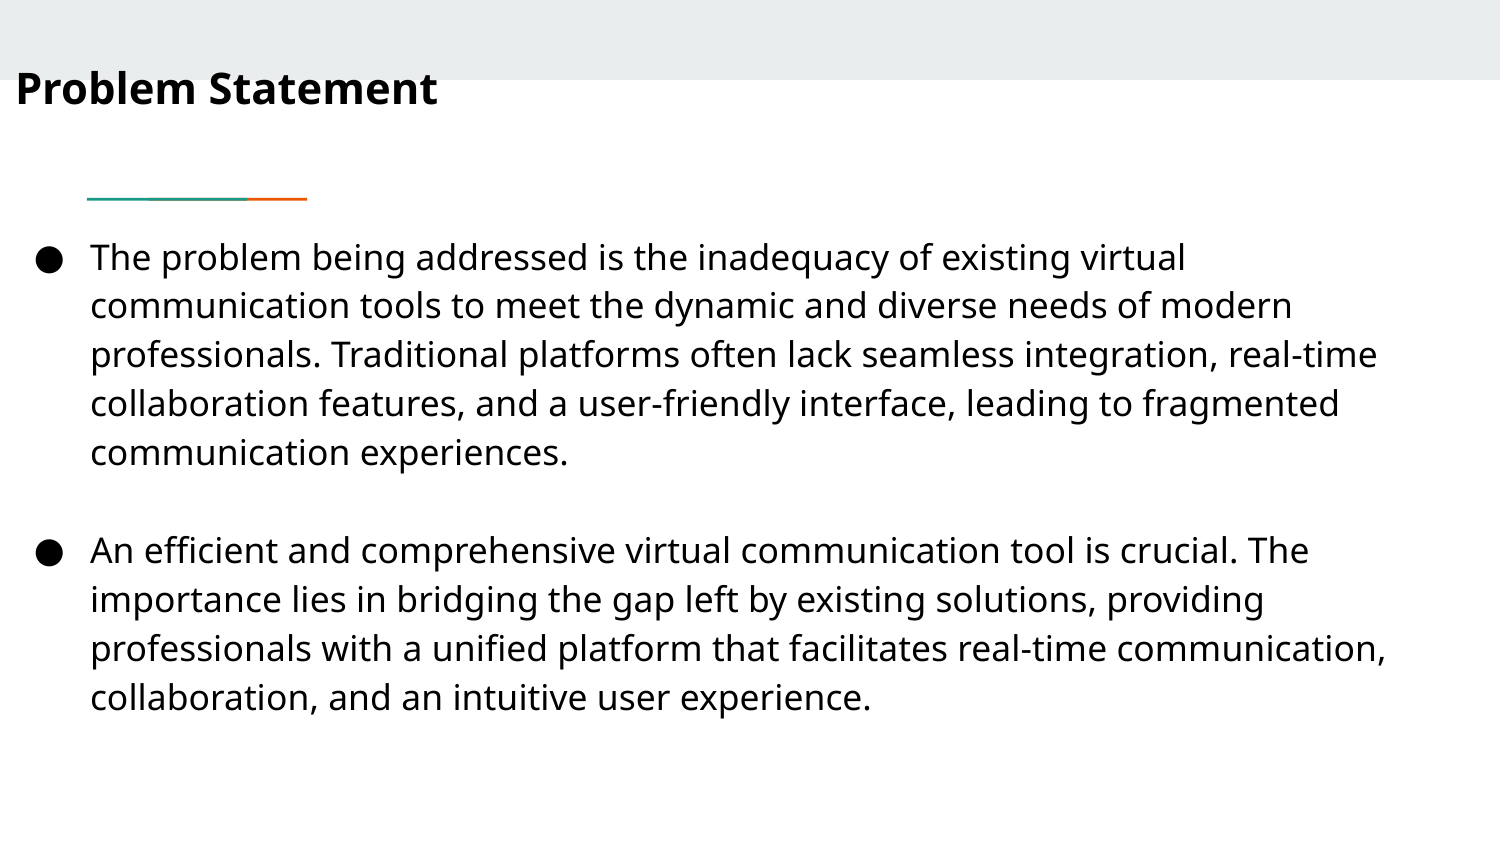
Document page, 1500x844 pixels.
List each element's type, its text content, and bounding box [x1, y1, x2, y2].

list The problem being addressed is the inadequacy of existing virtual communication tools to meet the dynamic and diverse needs of modern professionals. Traditional platforms often lack seamless integration, real-time collaboration features, and a user-friendly interface, leading to fragmented communication experiences. An efficient and comprehensive virtual communication tool is crucial. The importance lies in bridging the gap left by existing solutions, providing professionals with a unified platform that facilitates real-time communication, collaboration, and an intuitive user experience. [0, 213, 1434, 844]
title Problem Statement [0, 14, 1262, 103]
